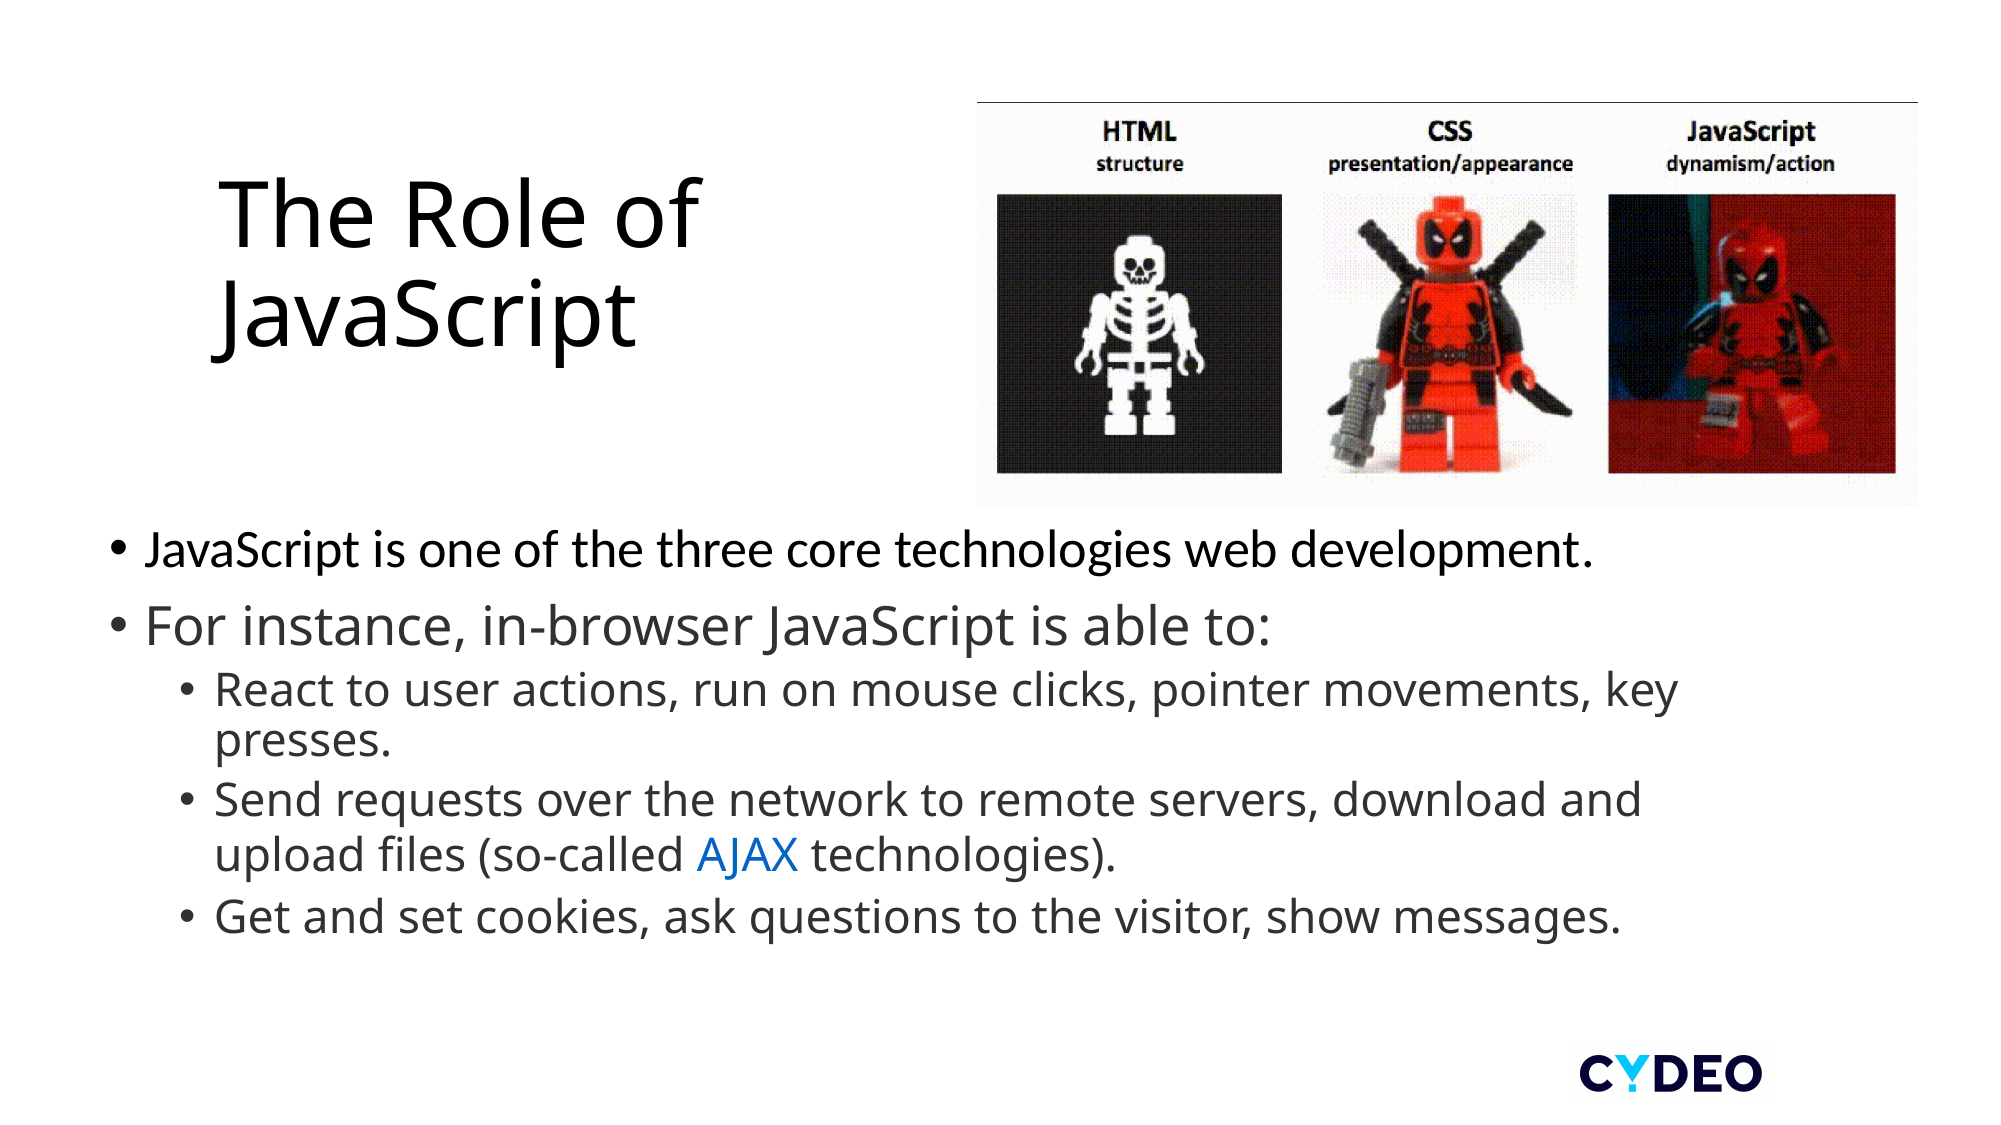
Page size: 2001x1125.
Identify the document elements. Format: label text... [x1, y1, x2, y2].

title The Role of JavaScript [203, 158, 843, 376]
picture [977, 102, 1918, 506]
picture [1569, 1041, 1776, 1104]
list JavaScript is one of the three core technologies web development. For instance, in-browser JavaScript is able to: React to user actions, run on mouse clicks, pointer movements, key presses. Send requests over the network to remote servers, download and upload files (so-called AJAX technologies). Get and set cookies, ask questions to the visitor, show messages. [94, 513, 1820, 952]
